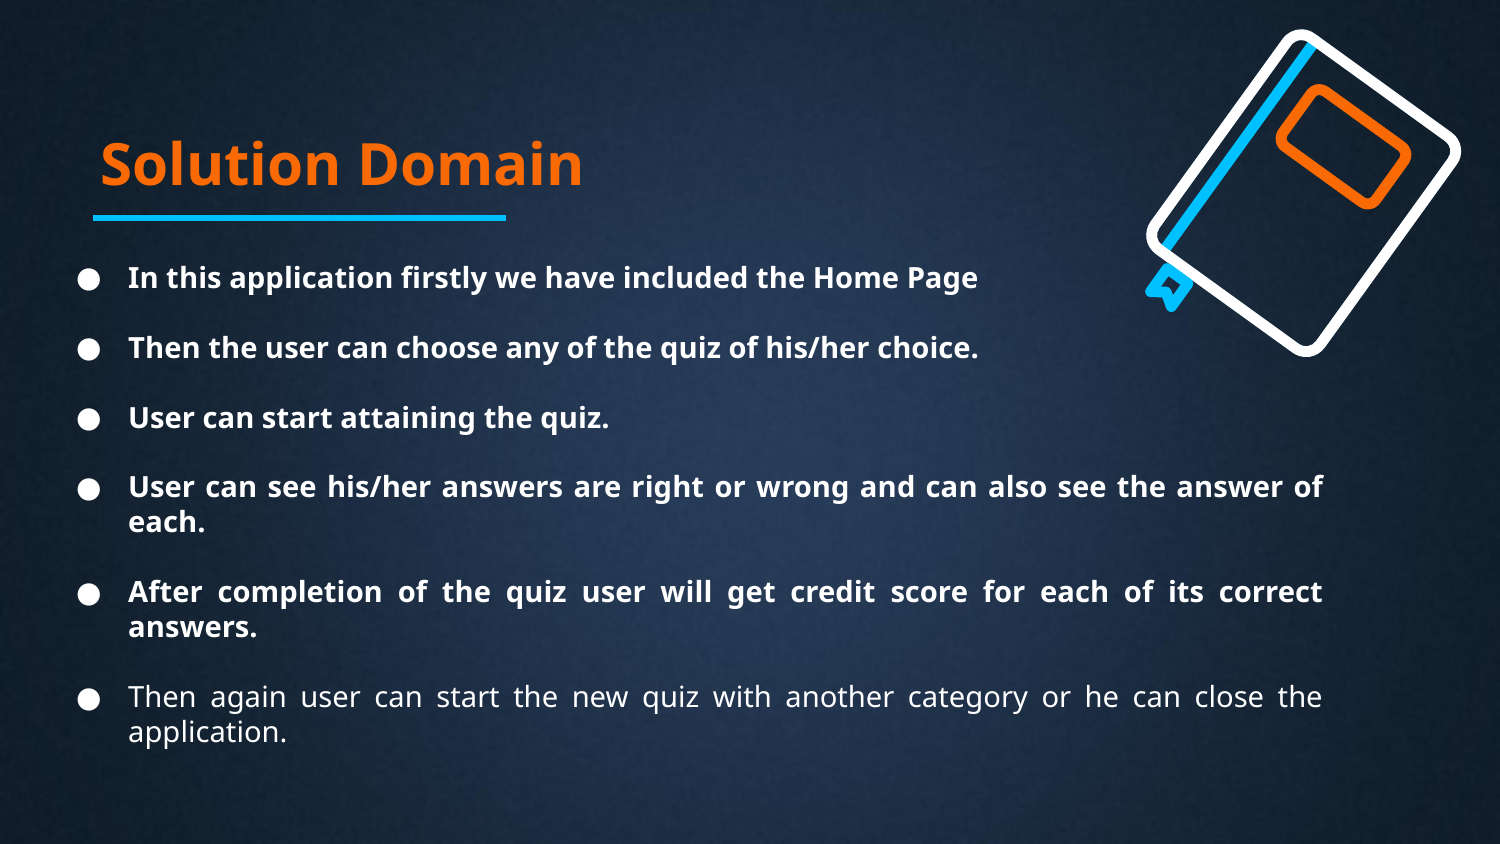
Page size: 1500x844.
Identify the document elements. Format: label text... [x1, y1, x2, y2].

picture [0, 0, 1500, 844]
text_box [1144, 29, 1463, 358]
subtitle In this application firstly we have included the Home Page Then the user can choose any of the quiz of his/her choice. User can start attaining the quiz. User can see his/her answers are right or wrong and can also see the answer of each. After completion of the quiz user will get credit score for each of its correct answers. Then again user can start the new quiz with another category or he can close the application. [38, 217, 1340, 790]
title Solution Domain [85, 66, 733, 217]
